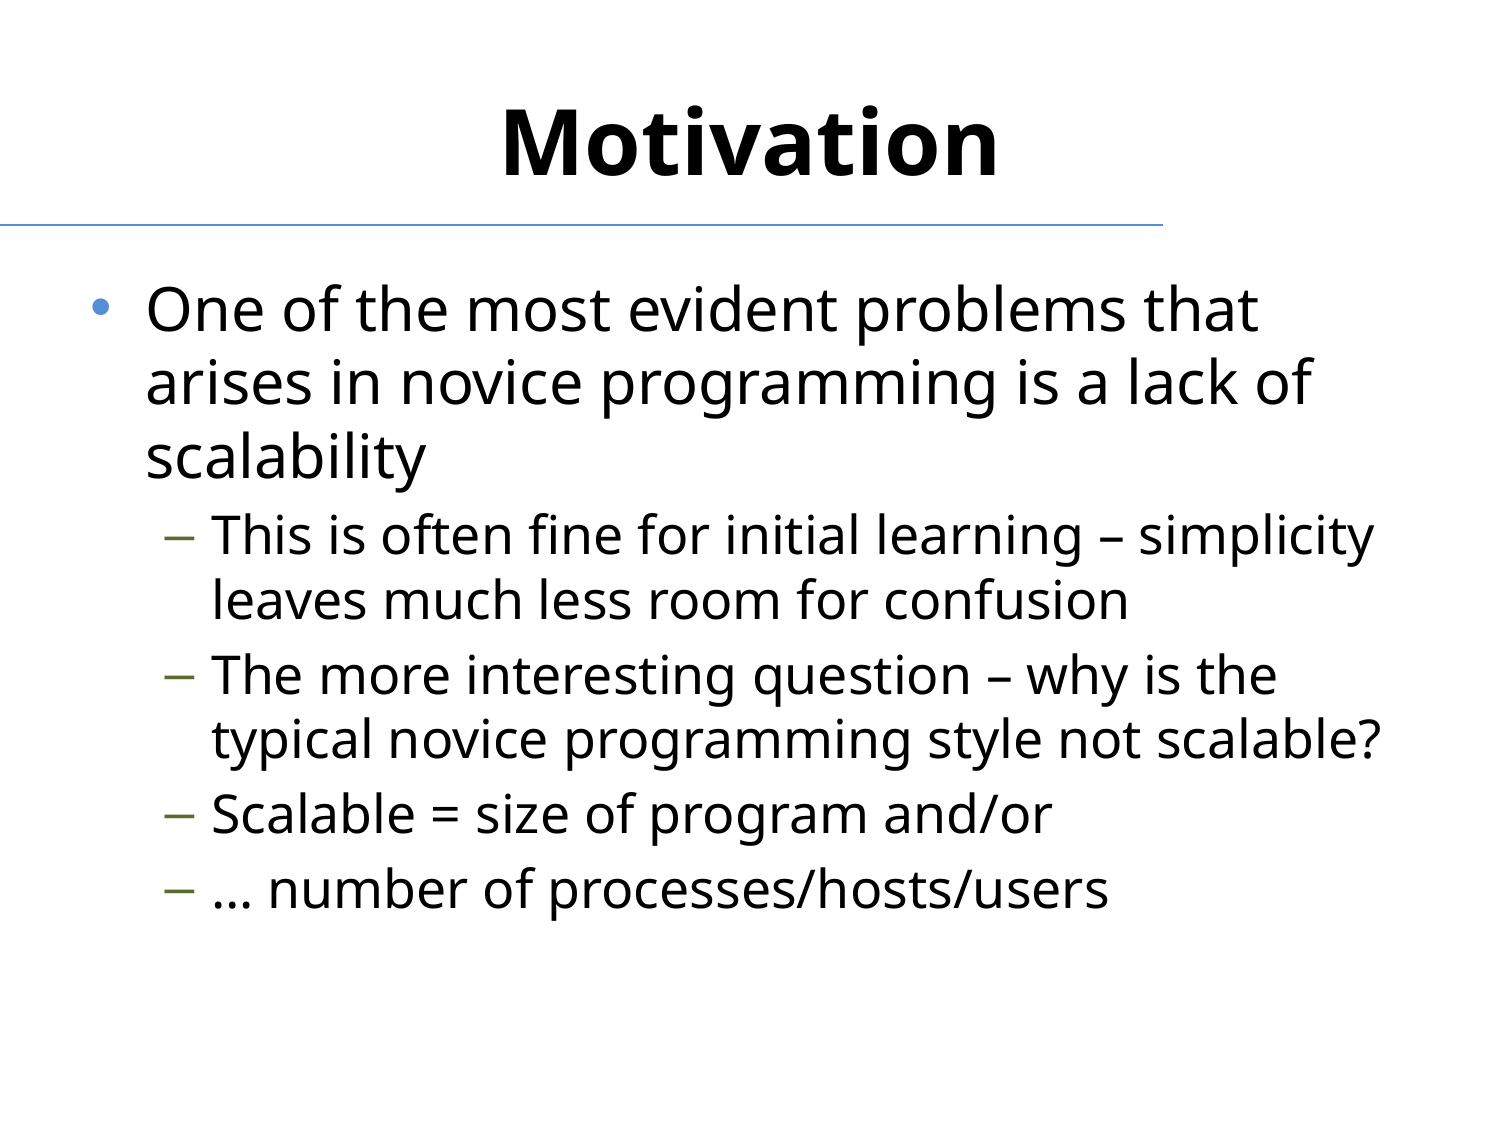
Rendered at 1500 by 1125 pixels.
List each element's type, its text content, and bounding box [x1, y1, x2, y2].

list One of the most evident problems that arises in novice programming is a lack of scalability This is often fine for initial learning – simplicity leaves much less room for confusion The more interesting question – why is the typical novice programming style not scalable? Scalable = size of program and/or … number of processes/hosts/users [75, 262, 1425, 1005]
title Motivation [75, 45, 1425, 233]
